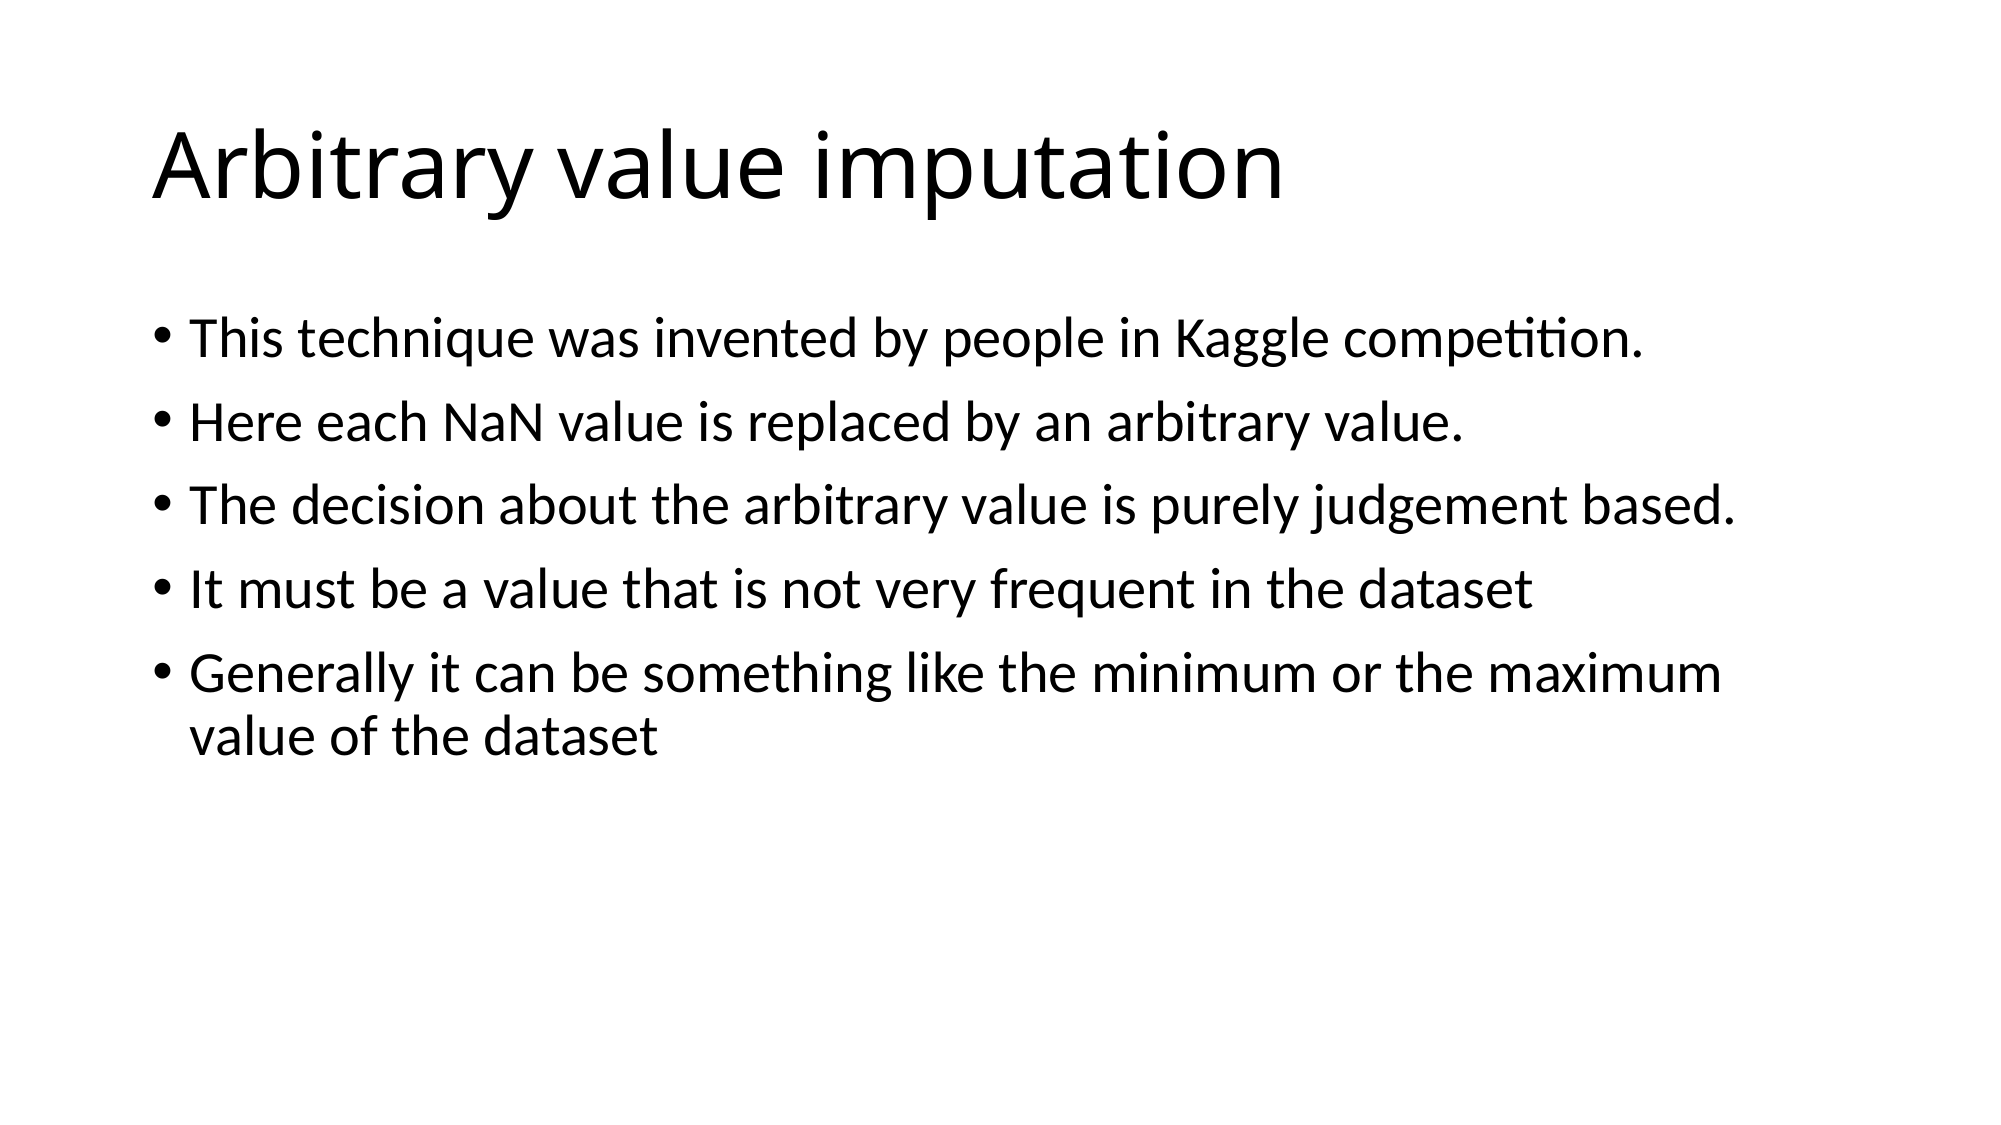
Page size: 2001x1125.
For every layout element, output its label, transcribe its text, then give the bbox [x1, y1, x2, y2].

list This technique was invented by people in Kaggle competition. Here each NaN value is replaced by an arbitrary value. The decision about the arbitrary value is purely judgement based. It must be a value that is not very frequent in the dataset Generally it can be something like the minimum or the maximum value of the dataset [137, 299, 1863, 1014]
title Arbitrary value imputation [137, 59, 1863, 278]
